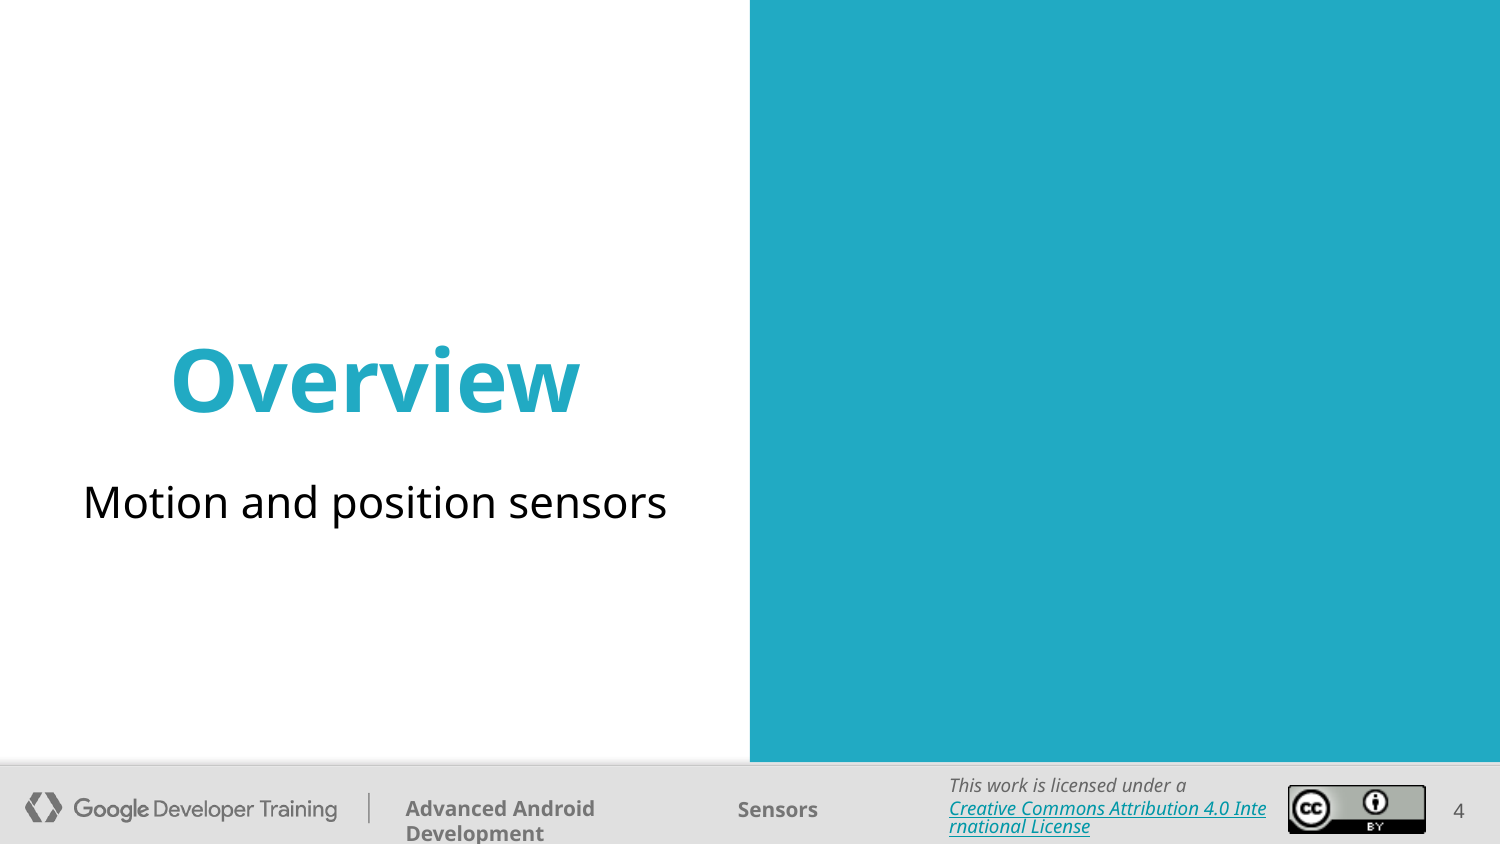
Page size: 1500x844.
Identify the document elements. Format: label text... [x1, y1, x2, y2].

picture [0, 0, 1500, 844]
slide_number ‹#› [1389, 777, 1480, 842]
subtitle Motion and position sensors [43, 459, 708, 663]
title Overview [43, 202, 708, 446]
